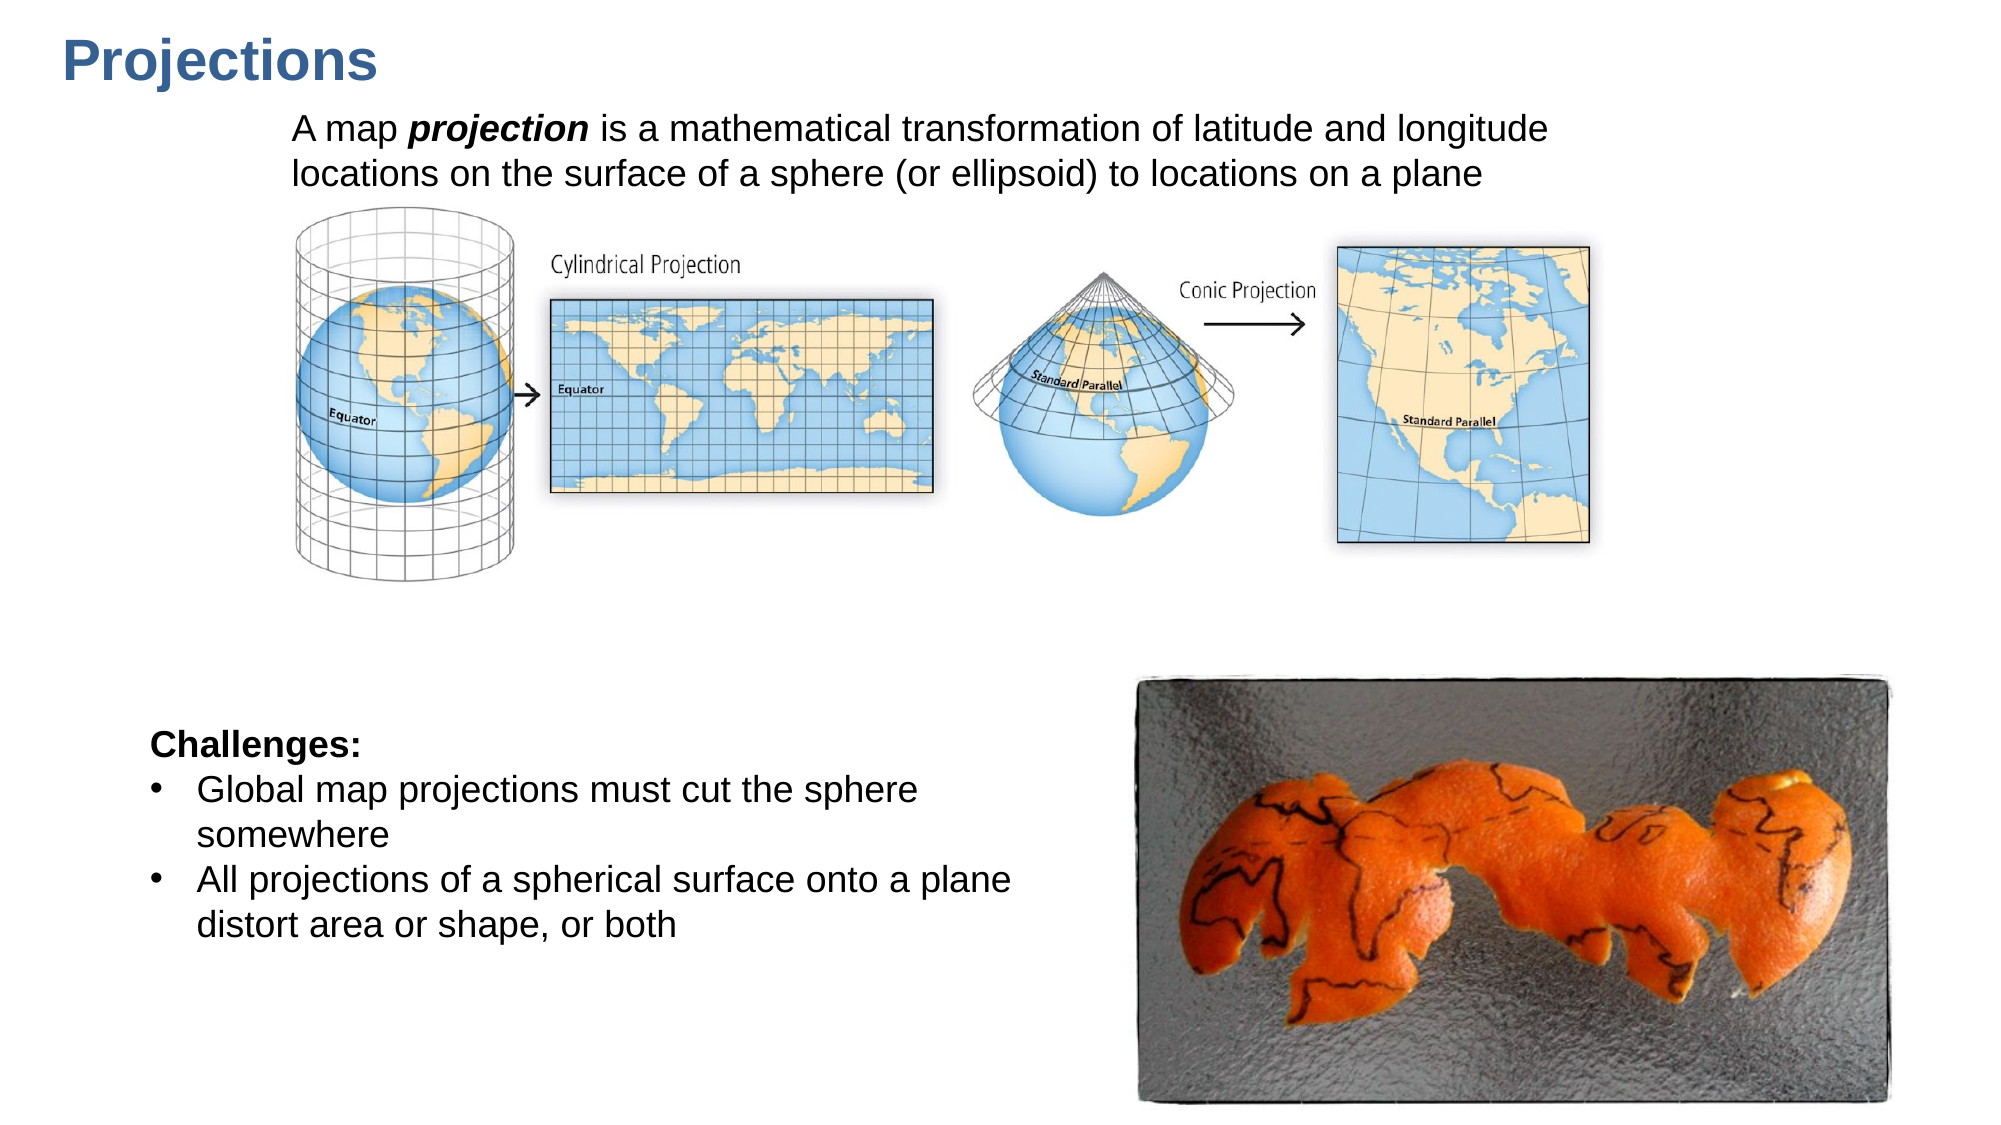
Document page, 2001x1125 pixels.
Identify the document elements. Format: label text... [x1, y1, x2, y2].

picture [287, 202, 1610, 588]
title Projections [47, 0, 1955, 116]
text_box A map projection is a mathematical transformation of latitude and longitude locations on the surface of a sphere (or ellipsoid) to locations on a plane [276, 96, 1621, 202]
text_box Challenges: Global map projections must cut the sphere somewhere All projections of a spherical surface onto a plane distort area or shape, or both [135, 712, 1029, 952]
picture [1128, 674, 1897, 1110]
